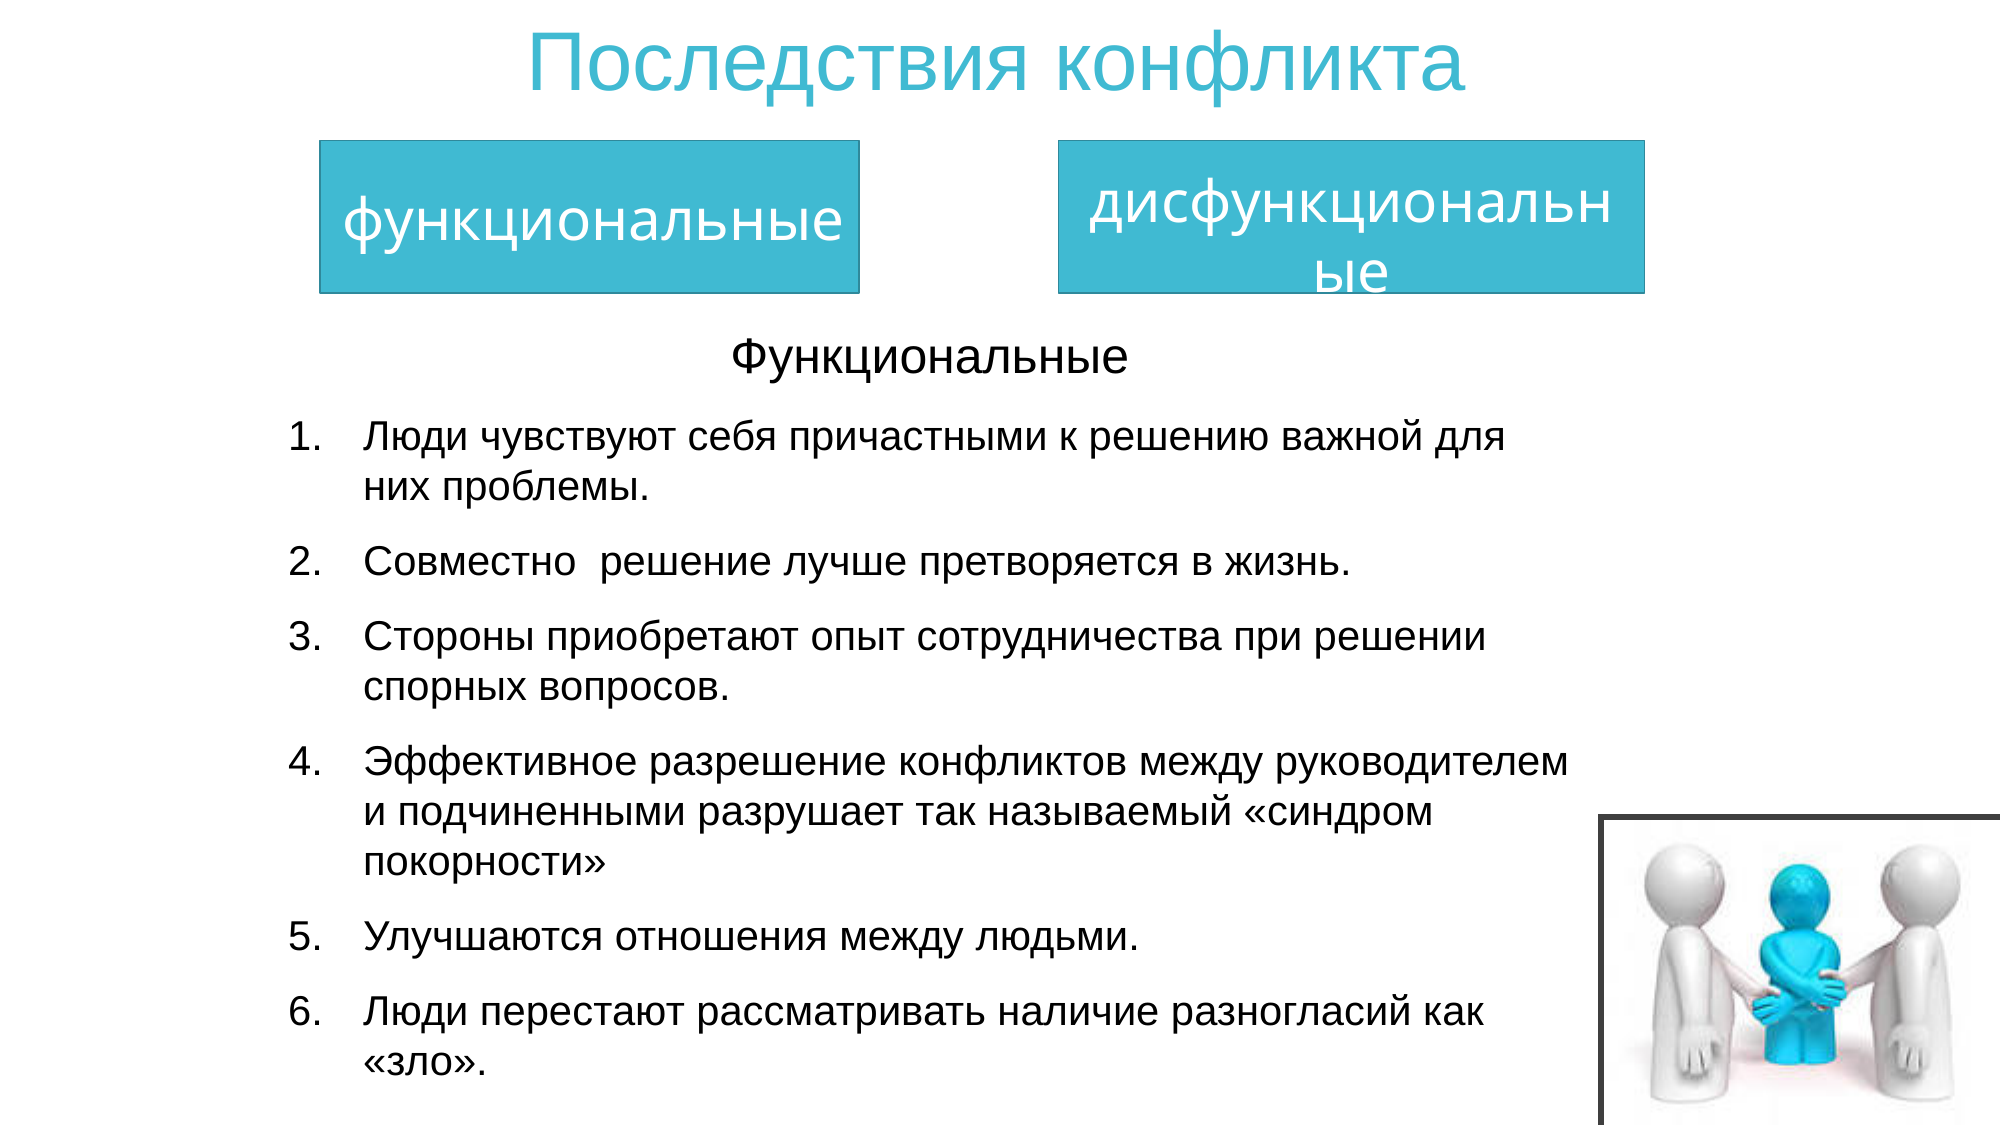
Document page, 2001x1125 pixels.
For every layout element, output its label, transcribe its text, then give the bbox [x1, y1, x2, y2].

text_box дисфункциональные [1058, 140, 1645, 294]
picture [1603, 820, 2000, 1125]
text_box Функциональные Люди чувствуют себя причастными к решению важной для них проблемы. Совместно решение лучше претворяется в жизнь. Стороны приобретают опыт сотрудничества при решении спорных вопросов. Эффективное разрешение конфликтов между руководителем и подчиненными разрушает так называемый «синдром покорности» Улучшаются отношения между людьми. Люди перестают рассматривать наличие разногласий как «зло». [273, 316, 1586, 1092]
text_box Последствия конфликта [511, 0, 1482, 115]
text_box функциональные [319, 140, 860, 294]
